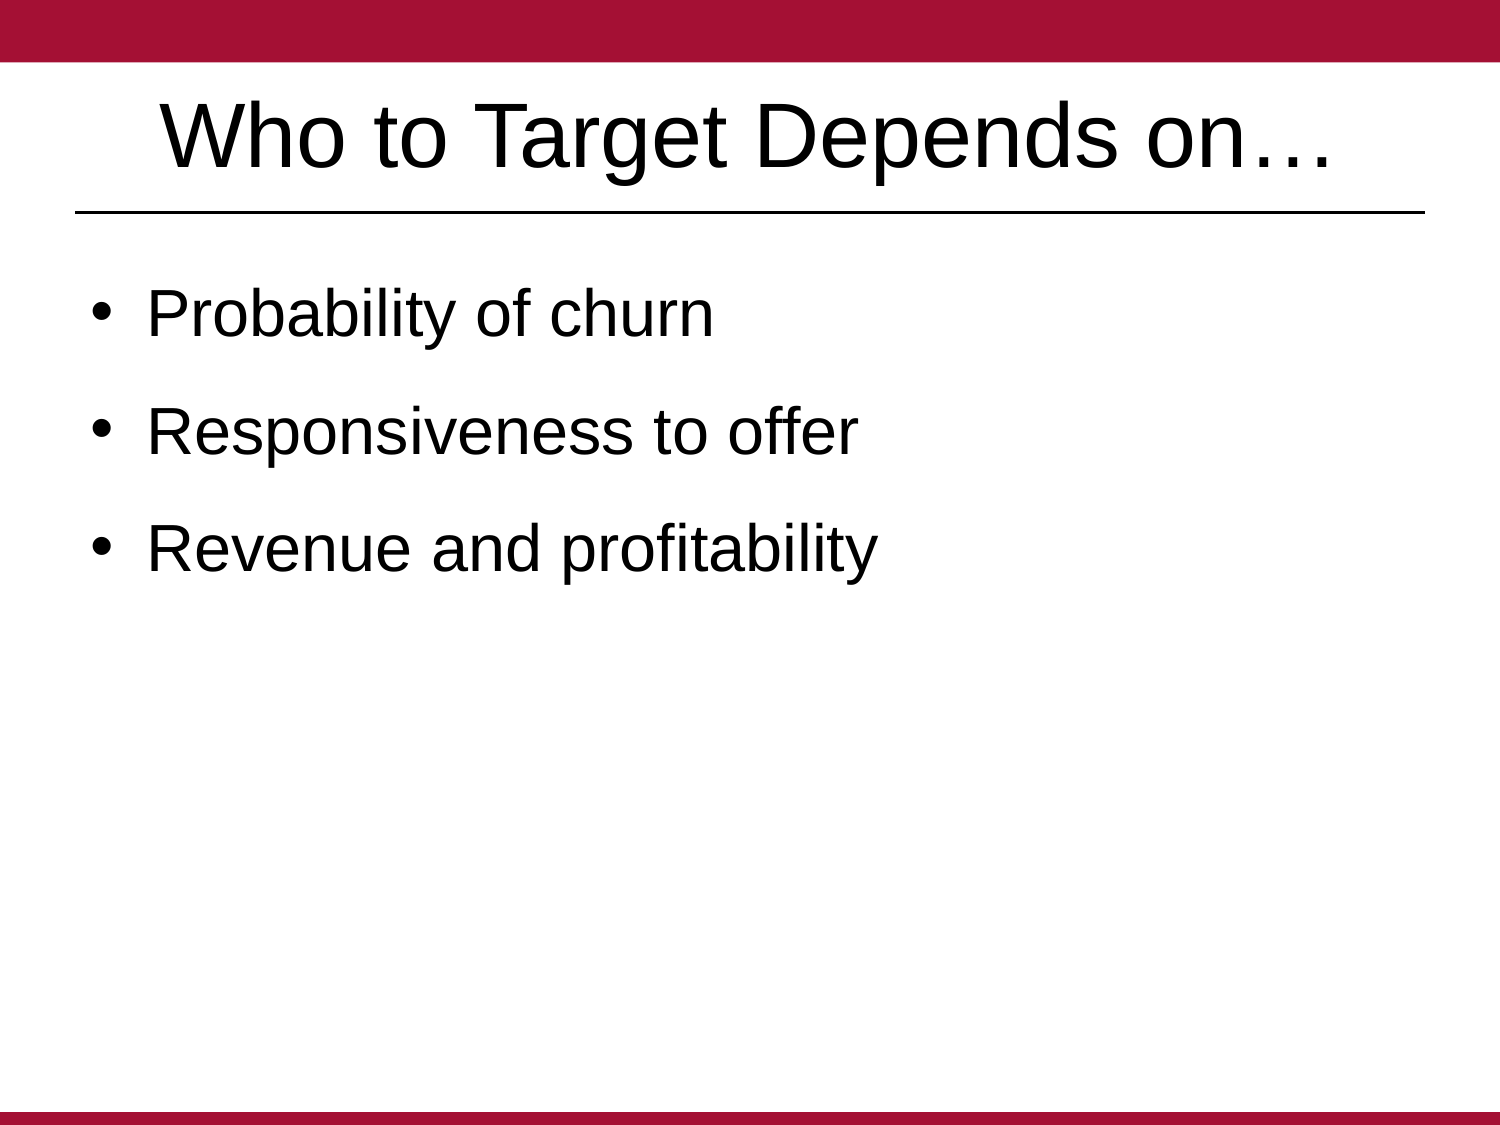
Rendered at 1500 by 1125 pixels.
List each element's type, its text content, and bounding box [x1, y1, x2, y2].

list Probability of churn Responsiveness to offer Revenue and profitability [75, 262, 1425, 1005]
title Who to Target Depends on… [75, 37, 1425, 225]
